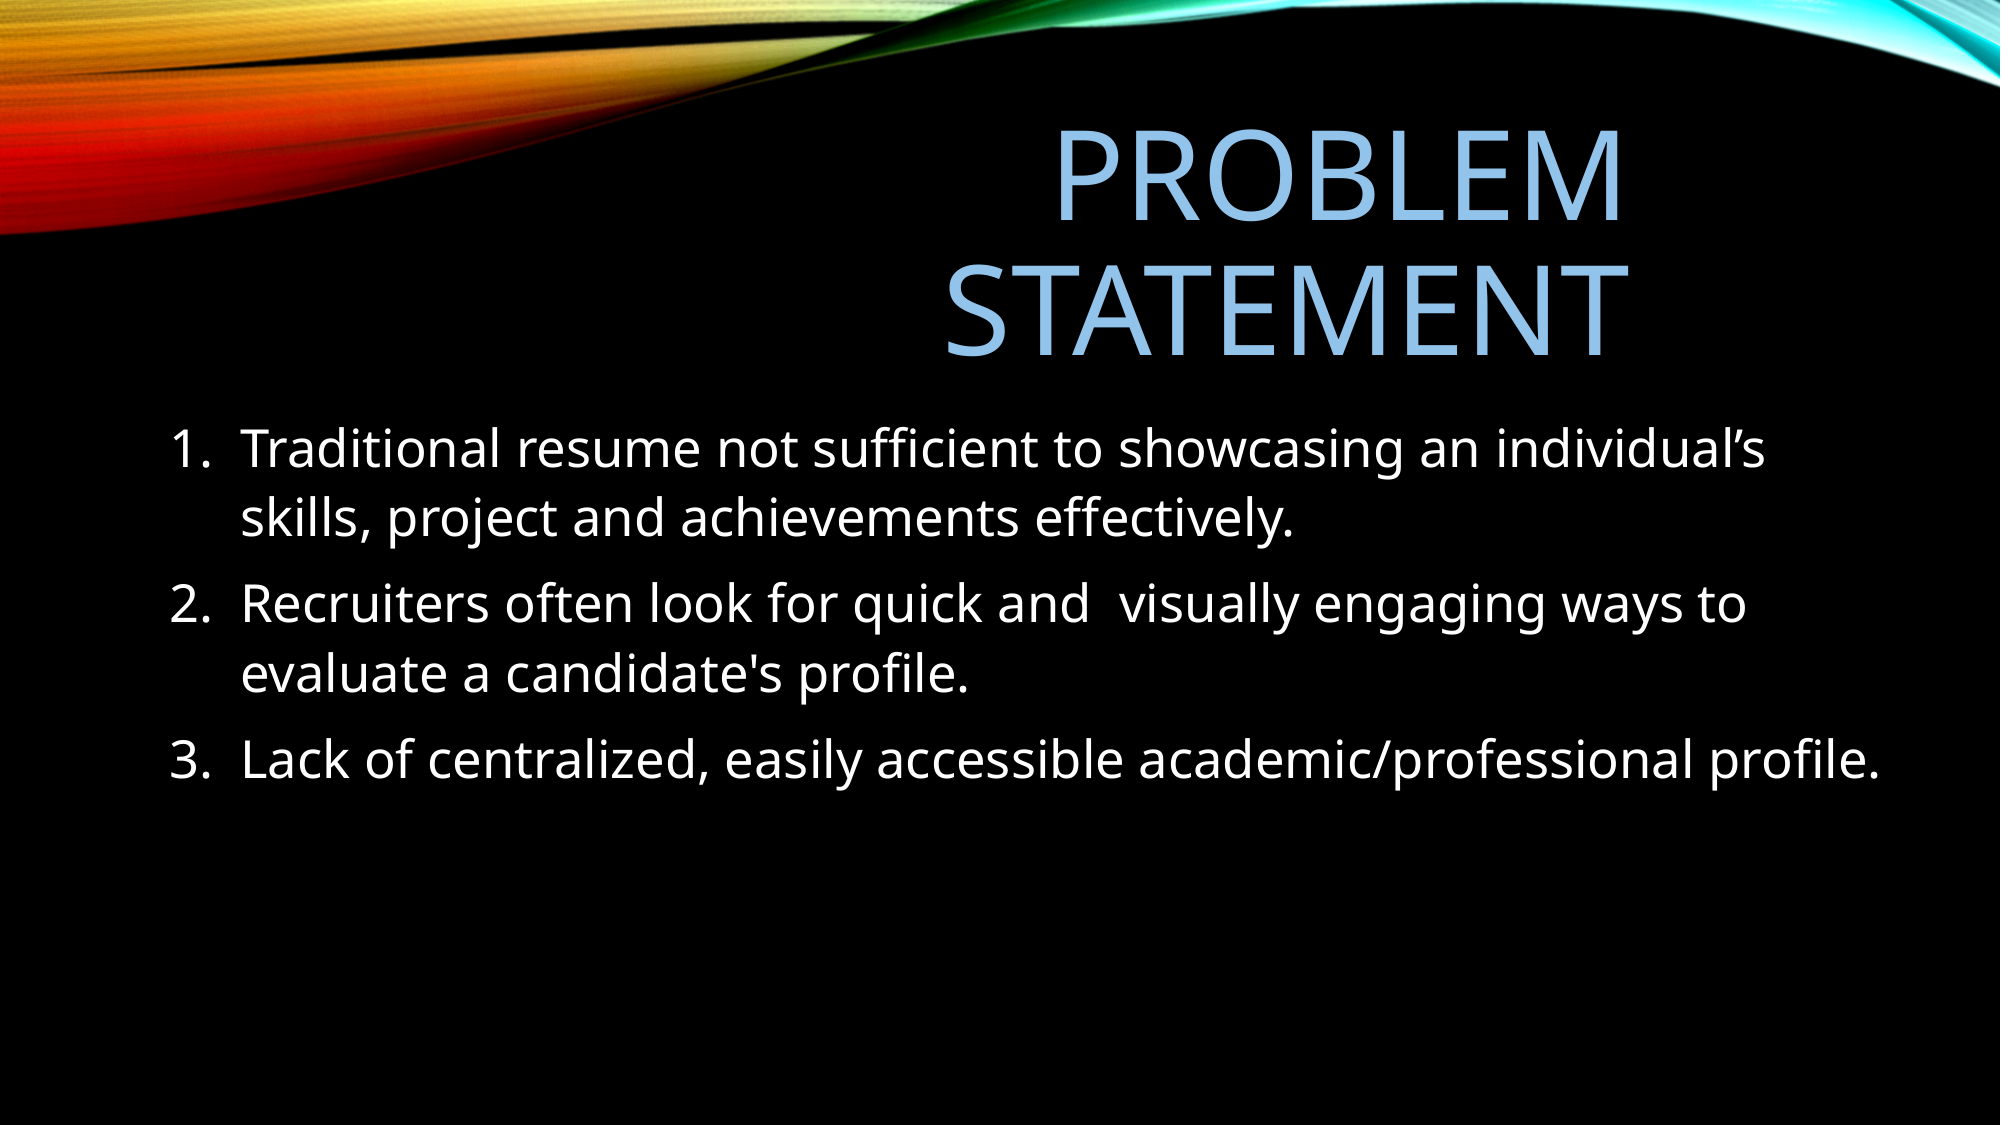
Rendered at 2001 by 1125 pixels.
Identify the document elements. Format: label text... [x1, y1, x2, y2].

list Traditional resume not sufficient to showcasing an individual’s skills, project and achievements effectively. Recruiters often look for quick and visually engaging ways to evaluate a candidate's profile. Lack of centralized, easily accessible academic/professional profile. [154, 400, 1930, 843]
title PROBLEM STATEMENT [327, 141, 1646, 354]
picture [0, 0, 2000, 237]
